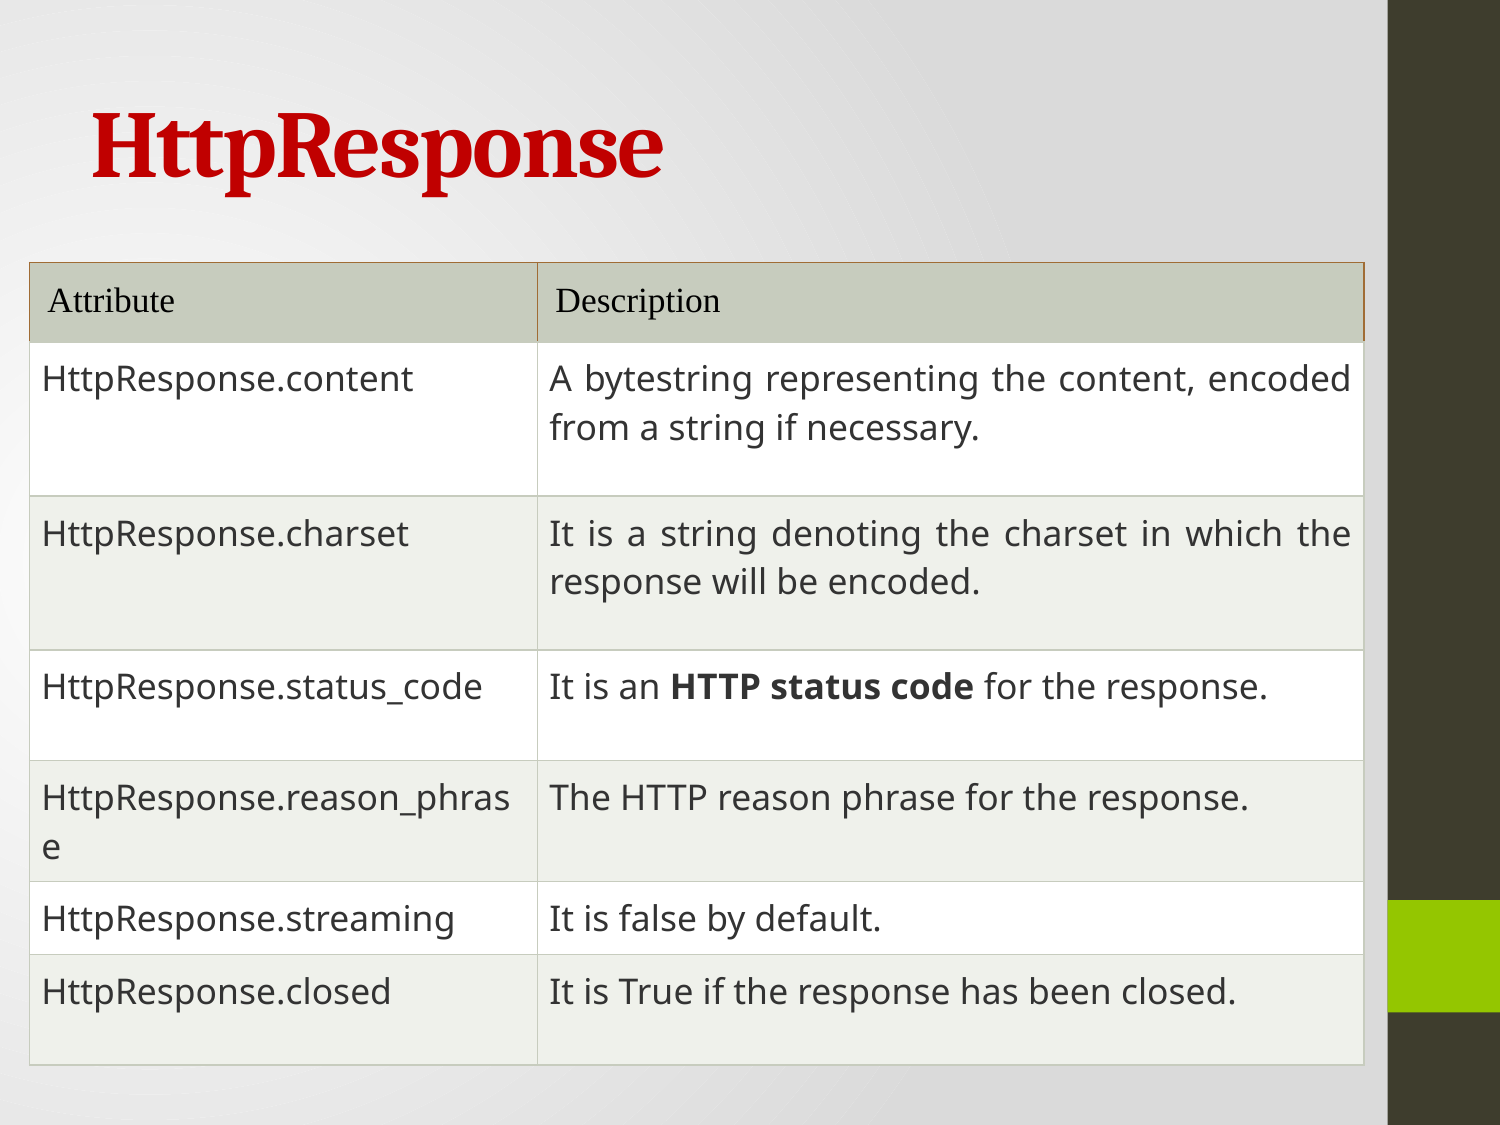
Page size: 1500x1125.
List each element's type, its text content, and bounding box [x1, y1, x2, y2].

table_cell HttpResponse.streaming [30, 882, 537, 954]
table_cell HttpResponse.closed [30, 955, 537, 1064]
table_cell It is True if the response has been closed. [538, 955, 1363, 1064]
table_header Attribute [30, 263, 537, 341]
table_cell HttpResponse.reason_phrase [30, 761, 537, 881]
table_cell It is false by default. [538, 882, 1363, 954]
table_cell The HTTP reason phrase for the response. [538, 761, 1363, 881]
table_header Description [538, 263, 1363, 341]
title HttpResponse [75, 45, 1325, 233]
table_cell HttpResponse.status_code [30, 651, 537, 760]
table_cell It is a string denoting the charset in which the response will be encoded. [538, 497, 1363, 649]
table_cell HttpResponse.charset [30, 497, 537, 649]
table_cell It is an HTTP status code for the response. [538, 651, 1363, 760]
table_cell HttpResponse.content [30, 343, 537, 495]
table_cell A bytestring representing the content, encoded from a string if necessary. [538, 343, 1363, 495]
